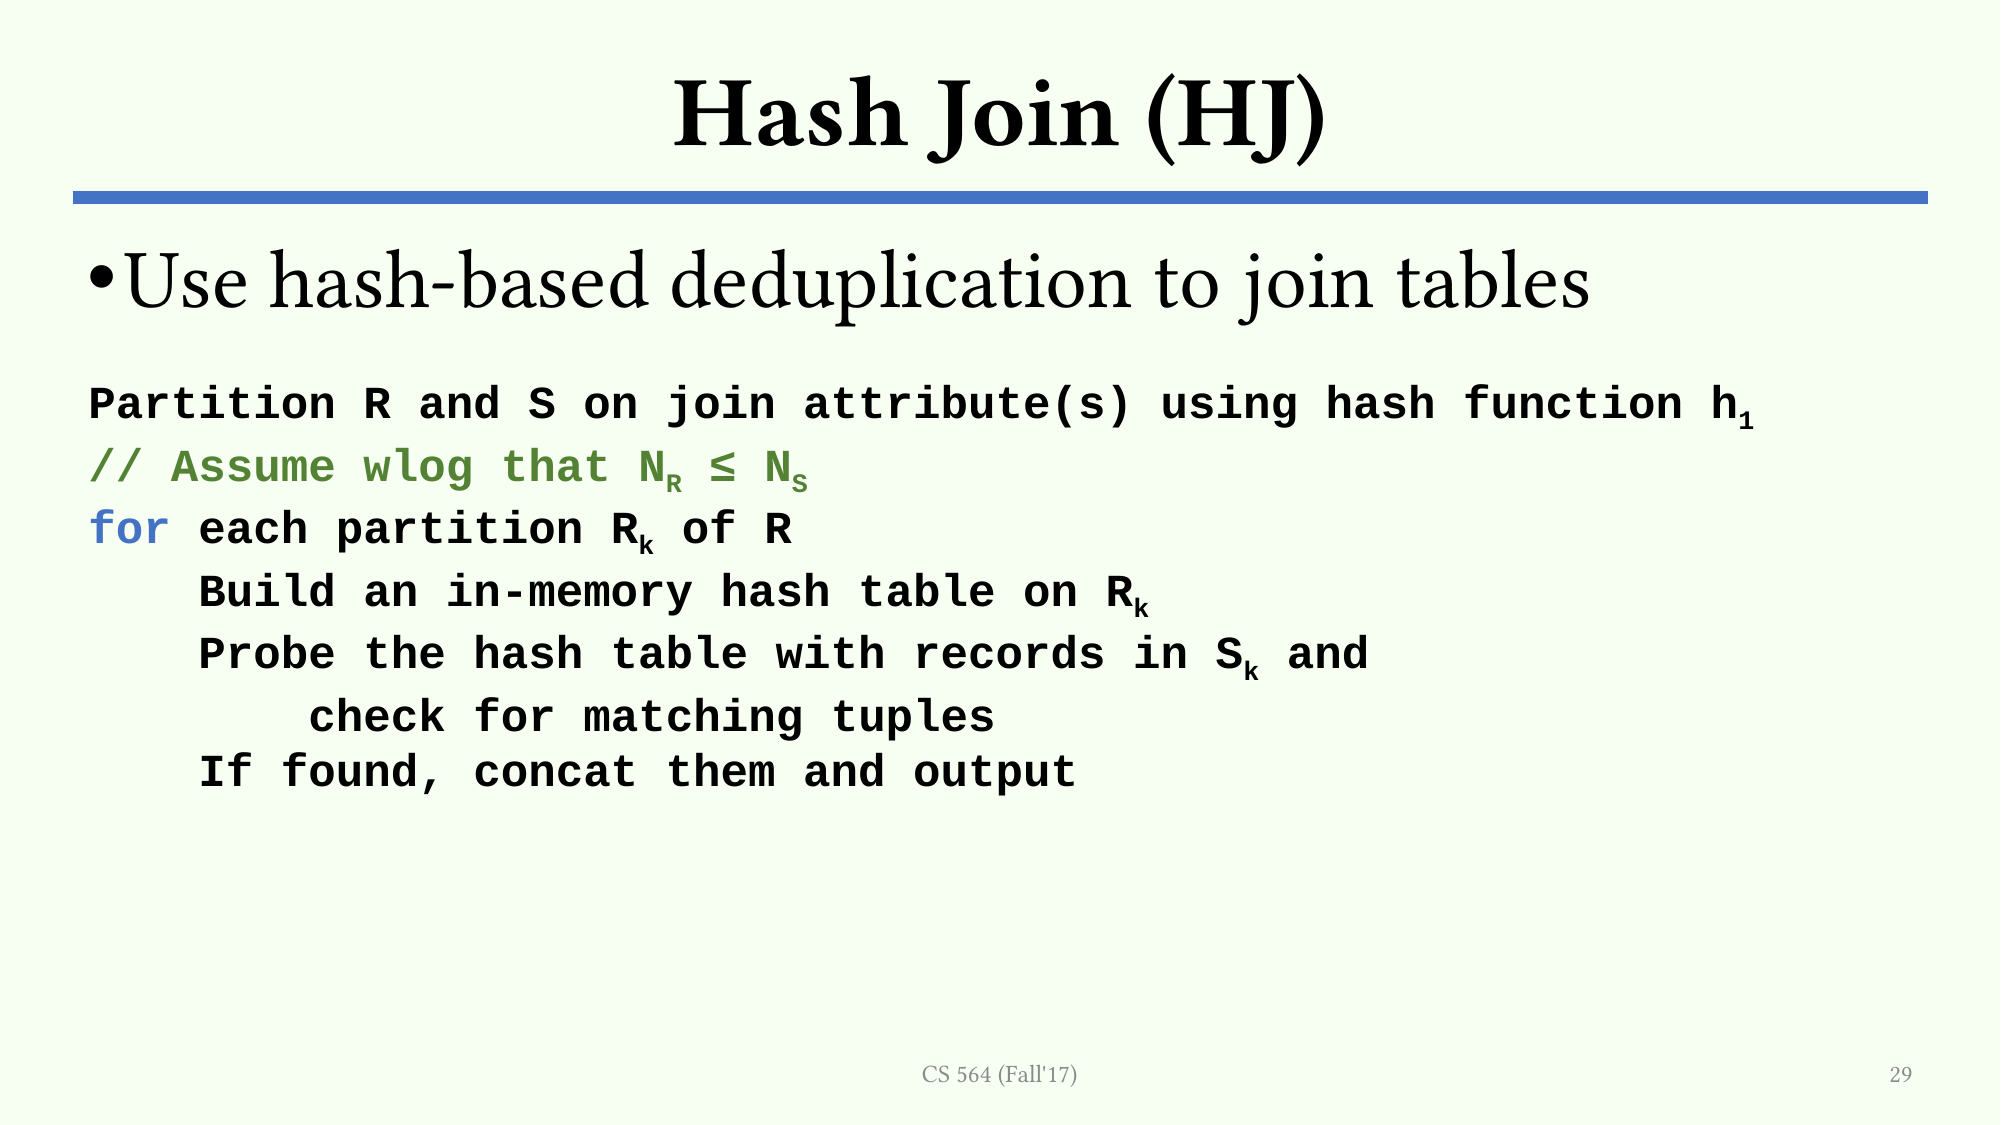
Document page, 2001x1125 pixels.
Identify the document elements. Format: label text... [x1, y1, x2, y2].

text_box Partition R and S on join attribute(s) using hash function h1 // Assume wlog that NR ≤ NS for each partition Rk of R Build an in-memory hash table on Rk Probe the hash table with records in Sk and check for matching tuples If found, concat them and output [72, 365, 1876, 803]
title Hash Join (HJ) [72, 35, 1928, 191]
slide_number 29 [1412, 1042, 1928, 1103]
list Use hash-based deduplication to join tables [72, 227, 1928, 1043]
footer CS 564 (Fall'17) [662, 1042, 1338, 1103]
